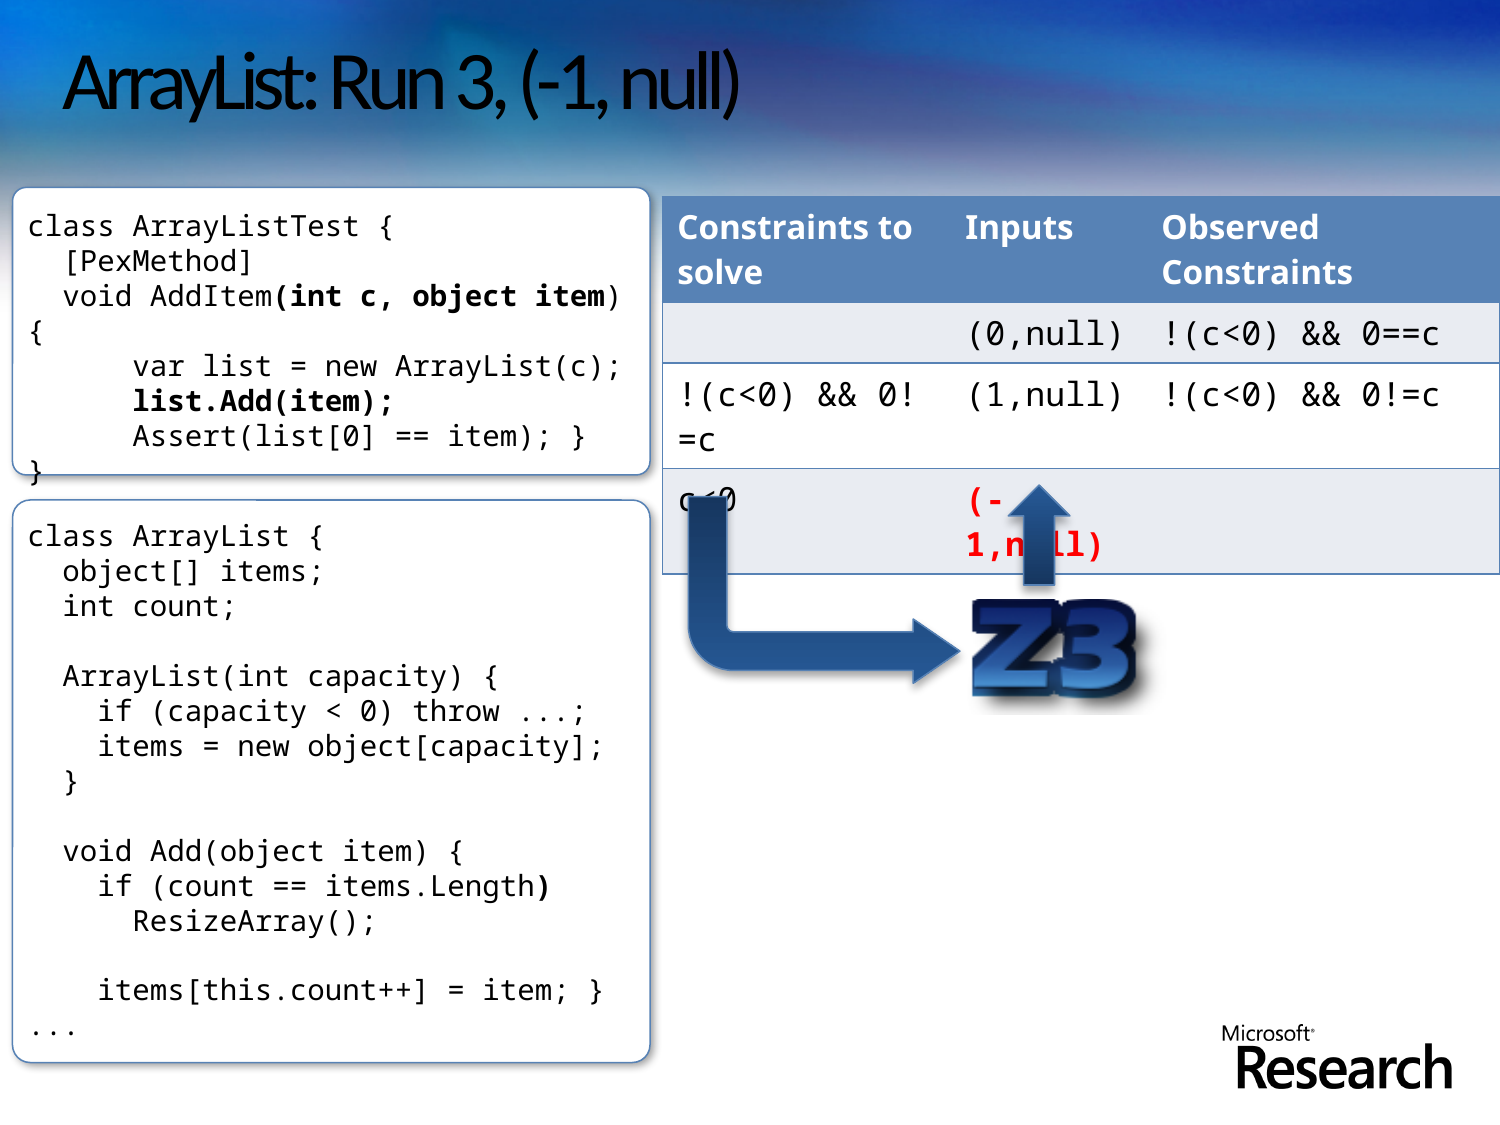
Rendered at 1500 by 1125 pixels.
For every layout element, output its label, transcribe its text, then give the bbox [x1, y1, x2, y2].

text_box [12, 509, 651, 1063]
picture [0, 0, 1500, 1125]
table_header Inputs [950, 198, 1147, 301]
table_cell [663, 303, 950, 362]
table_header Observed Constraints [1147, 198, 1499, 301]
table_cell c<0 [663, 469, 950, 573]
table_cell (-1,null) [950, 469, 1147, 573]
table_cell (1,null) [950, 364, 1147, 468]
table_cell !(c<0) && 0!=c [1147, 364, 1499, 468]
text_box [12, 187, 651, 499]
table_cell !(c<0) && 0==c [1147, 303, 1499, 362]
table_cell (0,null) [950, 303, 1147, 362]
table_cell [1147, 469, 1499, 573]
table_header Constraints to solve [663, 198, 950, 301]
text_box [1007, 484, 1071, 586]
text_box [687, 495, 961, 684]
table_cell !(c<0) && 0!=c [663, 364, 950, 468]
title ArrayList: Run 3, (-1, null) [62, 37, 1438, 148]
